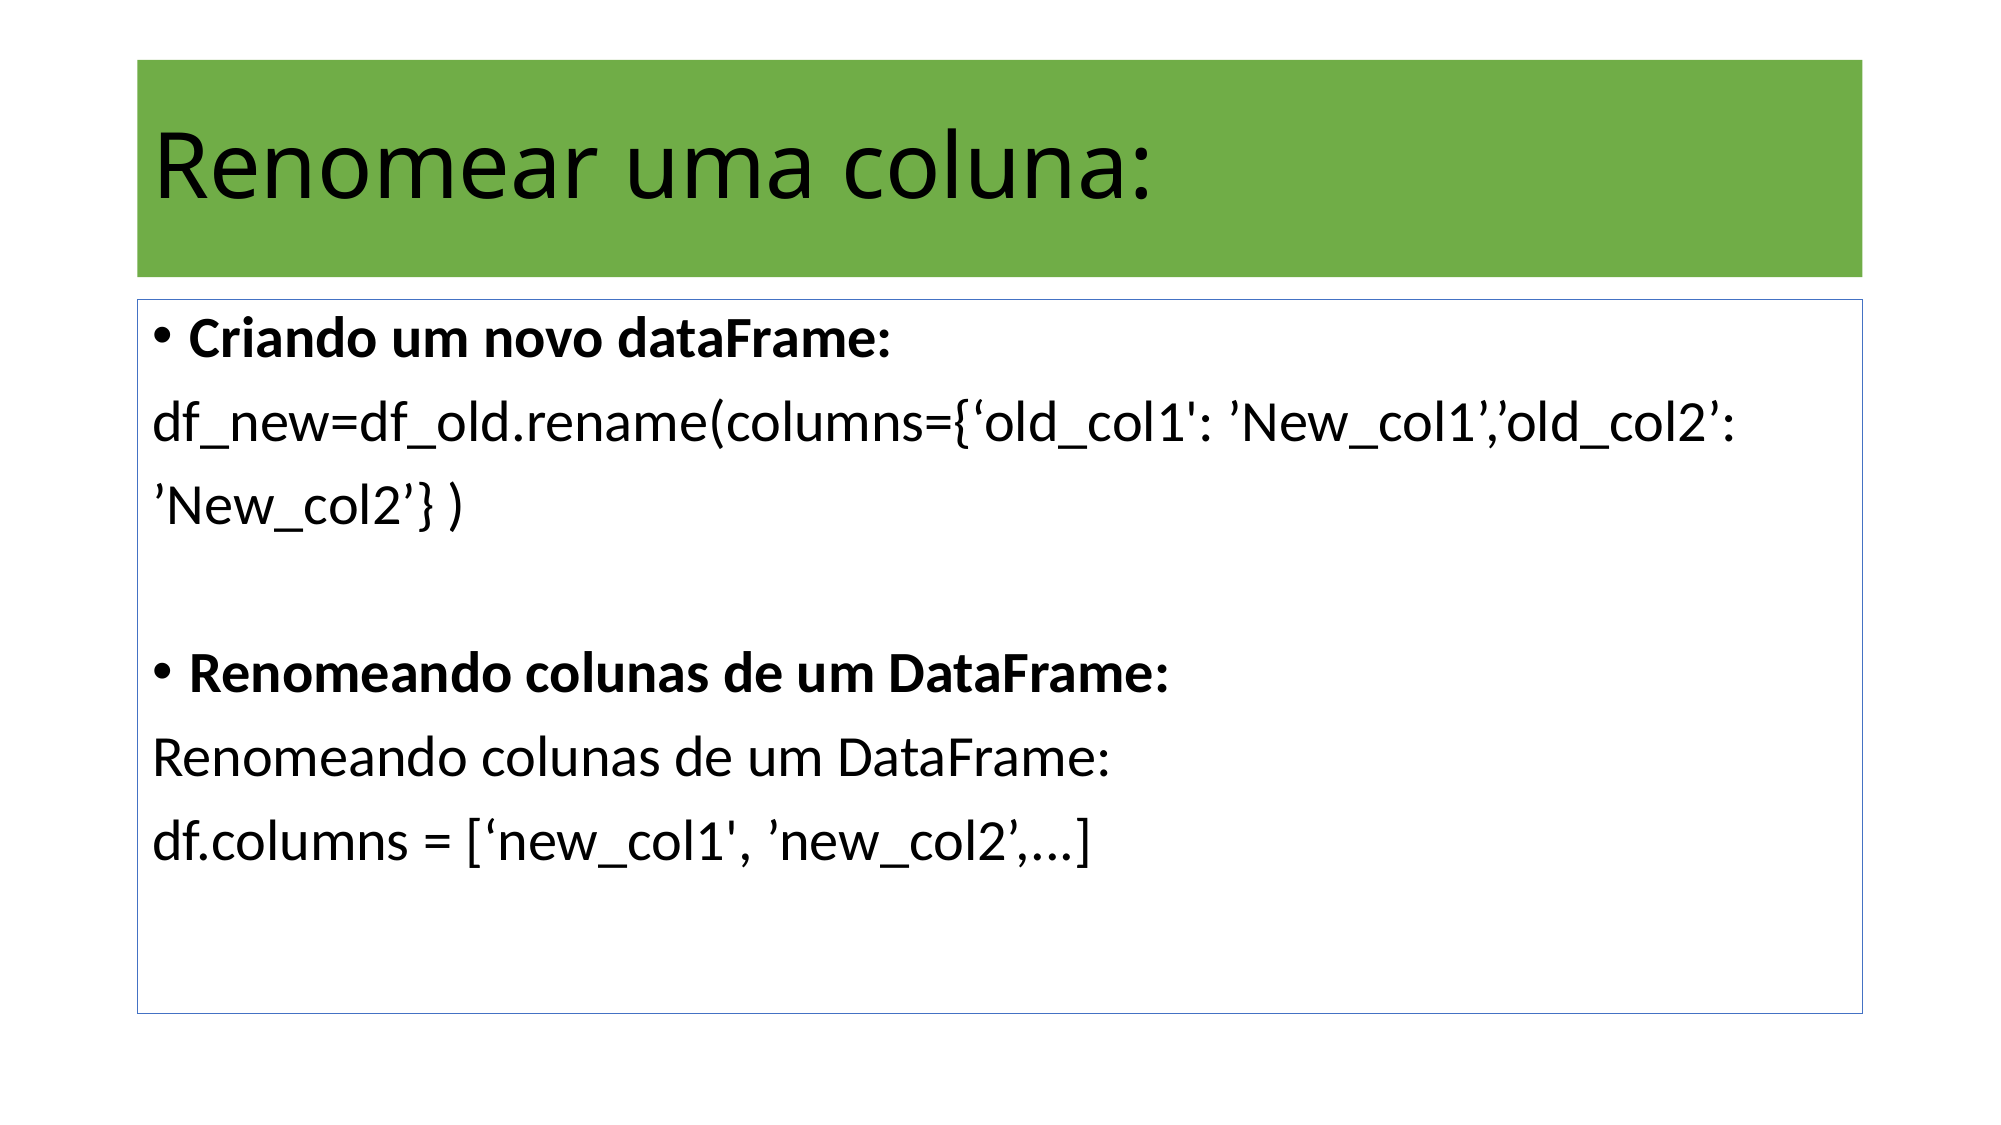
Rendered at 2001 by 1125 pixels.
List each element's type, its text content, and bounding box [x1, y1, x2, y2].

list Criando um novo dataFrame: df_new=df_old.rename(columns={‘old_col1': ’New_col1’,’old_col2’: ’New_col2’} ) Renomeando colunas de um DataFrame: Renomeando colunas de um DataFrame: df.columns = [‘new_col1', ’new_col2’,...] [137, 299, 1863, 1014]
title Renomear uma coluna: [137, 59, 1863, 278]
